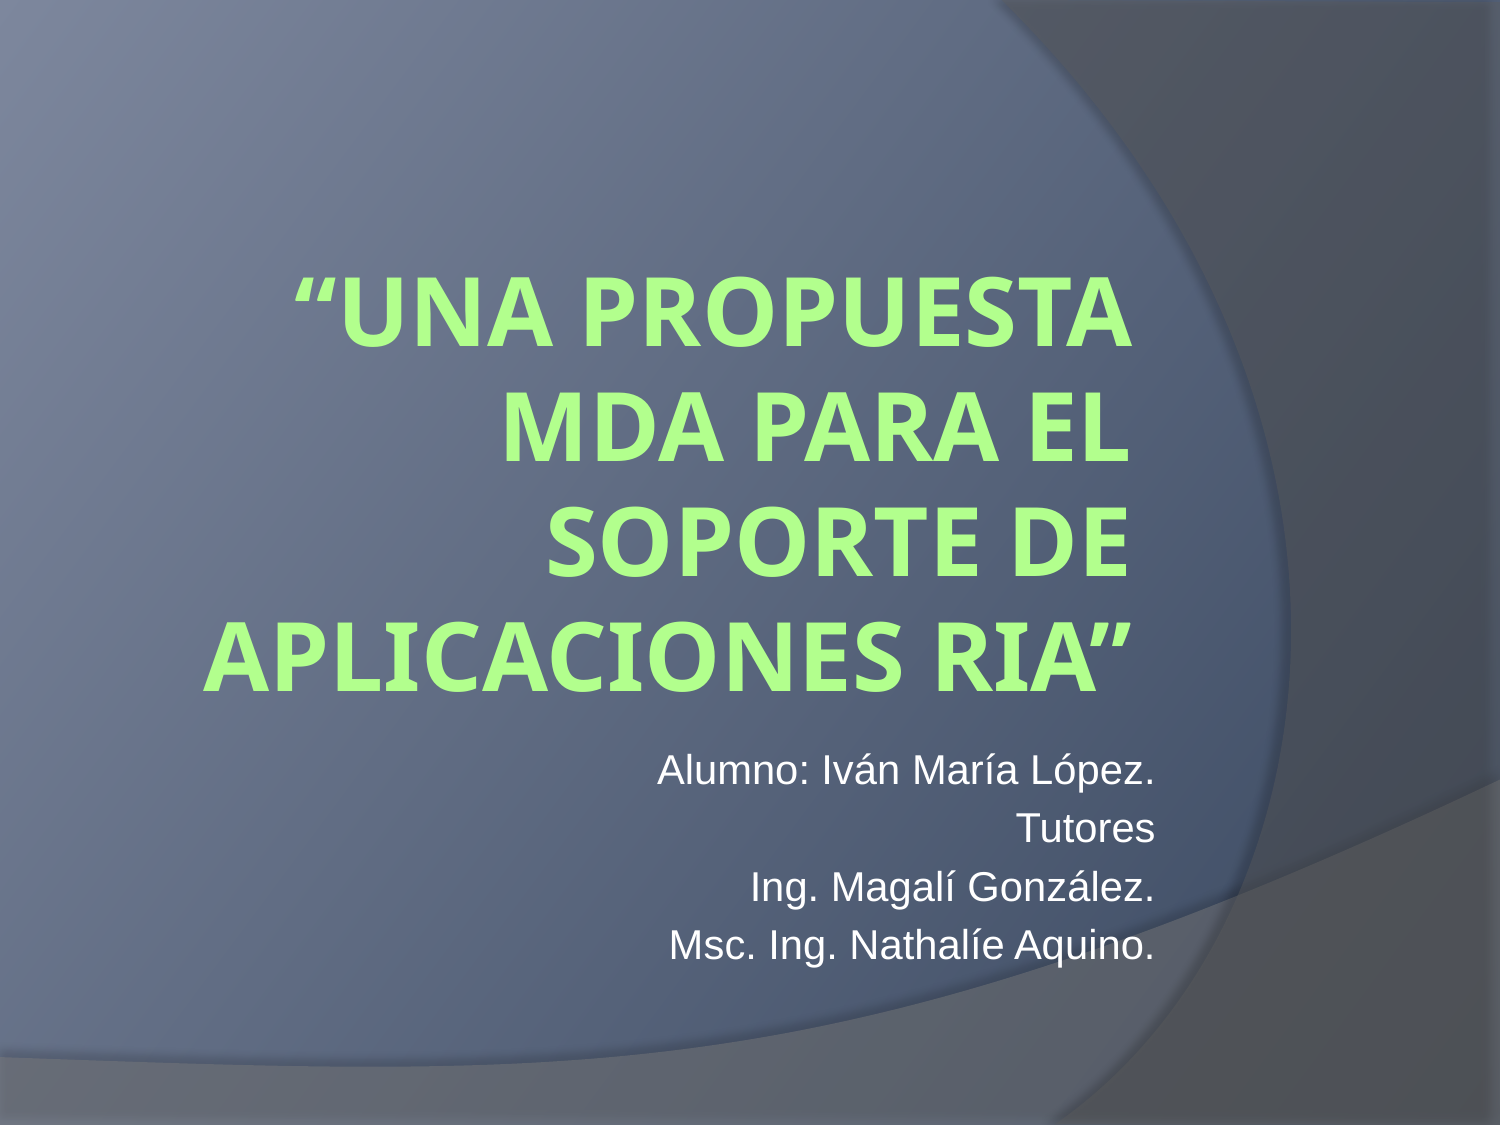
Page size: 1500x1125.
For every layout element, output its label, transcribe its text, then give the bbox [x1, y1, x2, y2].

subtitle Alumno: Iván María López. Tutores Ing. Magalí González. Msc. Ing. Nathalíe Aquino. [100, 680, 1164, 969]
title “Una propuesta MDA para el soporte de aplicaciones RIA” [76, 243, 1140, 621]
